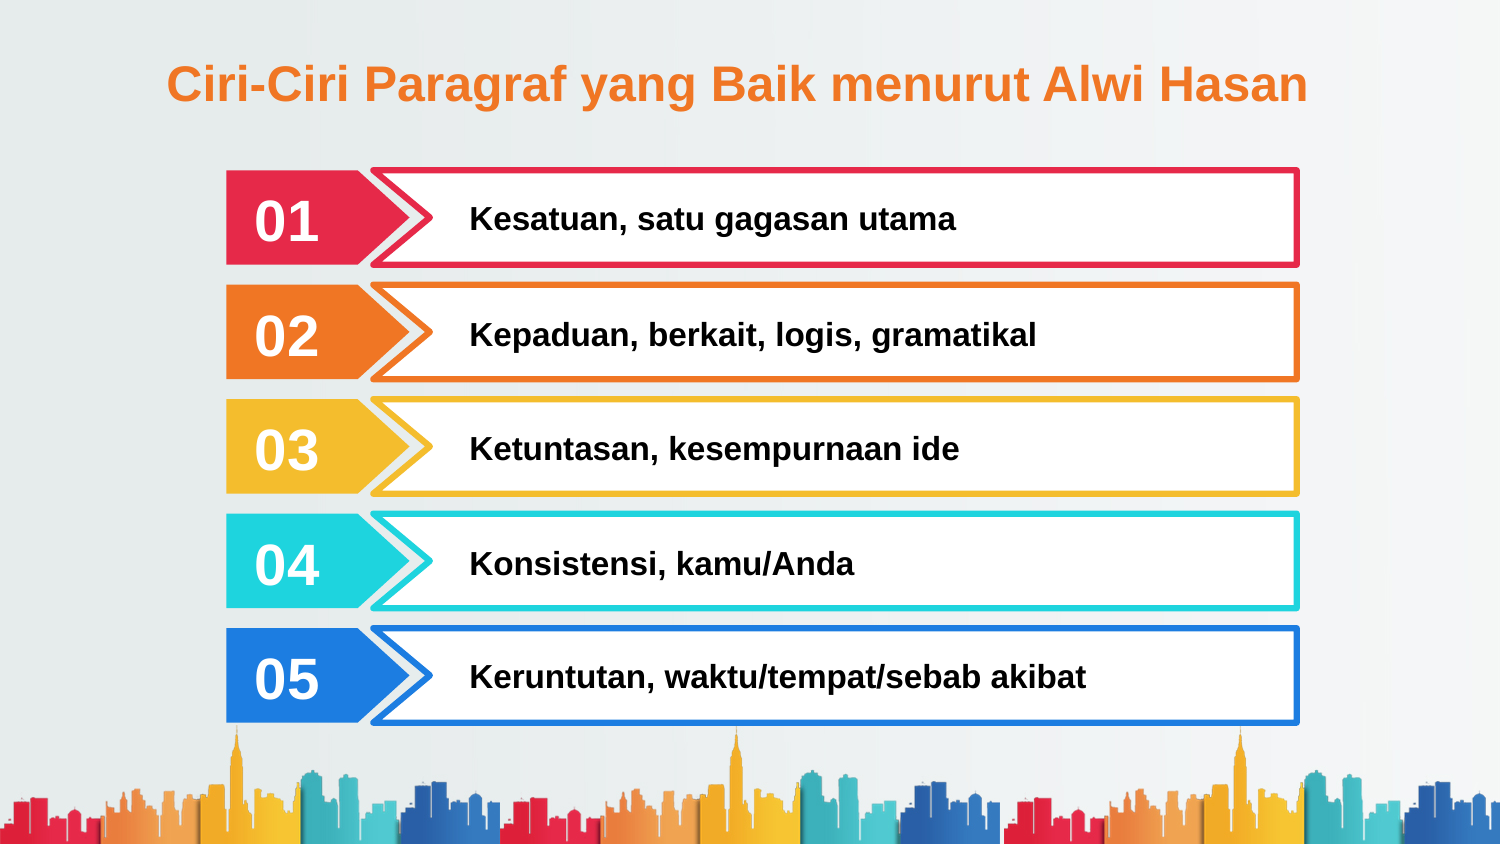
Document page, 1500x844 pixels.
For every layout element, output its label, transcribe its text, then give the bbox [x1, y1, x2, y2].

text_box [224, 626, 412, 725]
text_box [371, 397, 1299, 496]
text_box 02 [239, 297, 339, 369]
text_box [371, 511, 1299, 611]
text_box Keruntutan, waktu/tempat/sebab akibat [454, 647, 1250, 703]
text_box [371, 282, 1299, 382]
text_box Ketuntasan, kesempurnaan ide [454, 419, 1250, 475]
text_box 01 [239, 183, 339, 254]
text_box [224, 168, 412, 267]
text_box 03 [239, 412, 339, 483]
text_box [224, 397, 412, 496]
text_box Ciri-Ciri Paragraf yang Baik menurut Alwi Hasan [135, 44, 1341, 119]
picture [0, 0, 1500, 844]
text_box Kesatuan, satu gagasan utama [454, 189, 1250, 245]
text_box 04 [239, 526, 339, 597]
text_box [371, 626, 1299, 725]
text_box [224, 511, 412, 611]
text_box [224, 282, 412, 382]
text_box [371, 168, 1299, 267]
text_box Konsistensi, kamu/Anda [454, 534, 1250, 590]
text_box Kepaduan, berkait, logis, gramatikal [454, 305, 1250, 360]
text_box 05 [239, 641, 339, 712]
